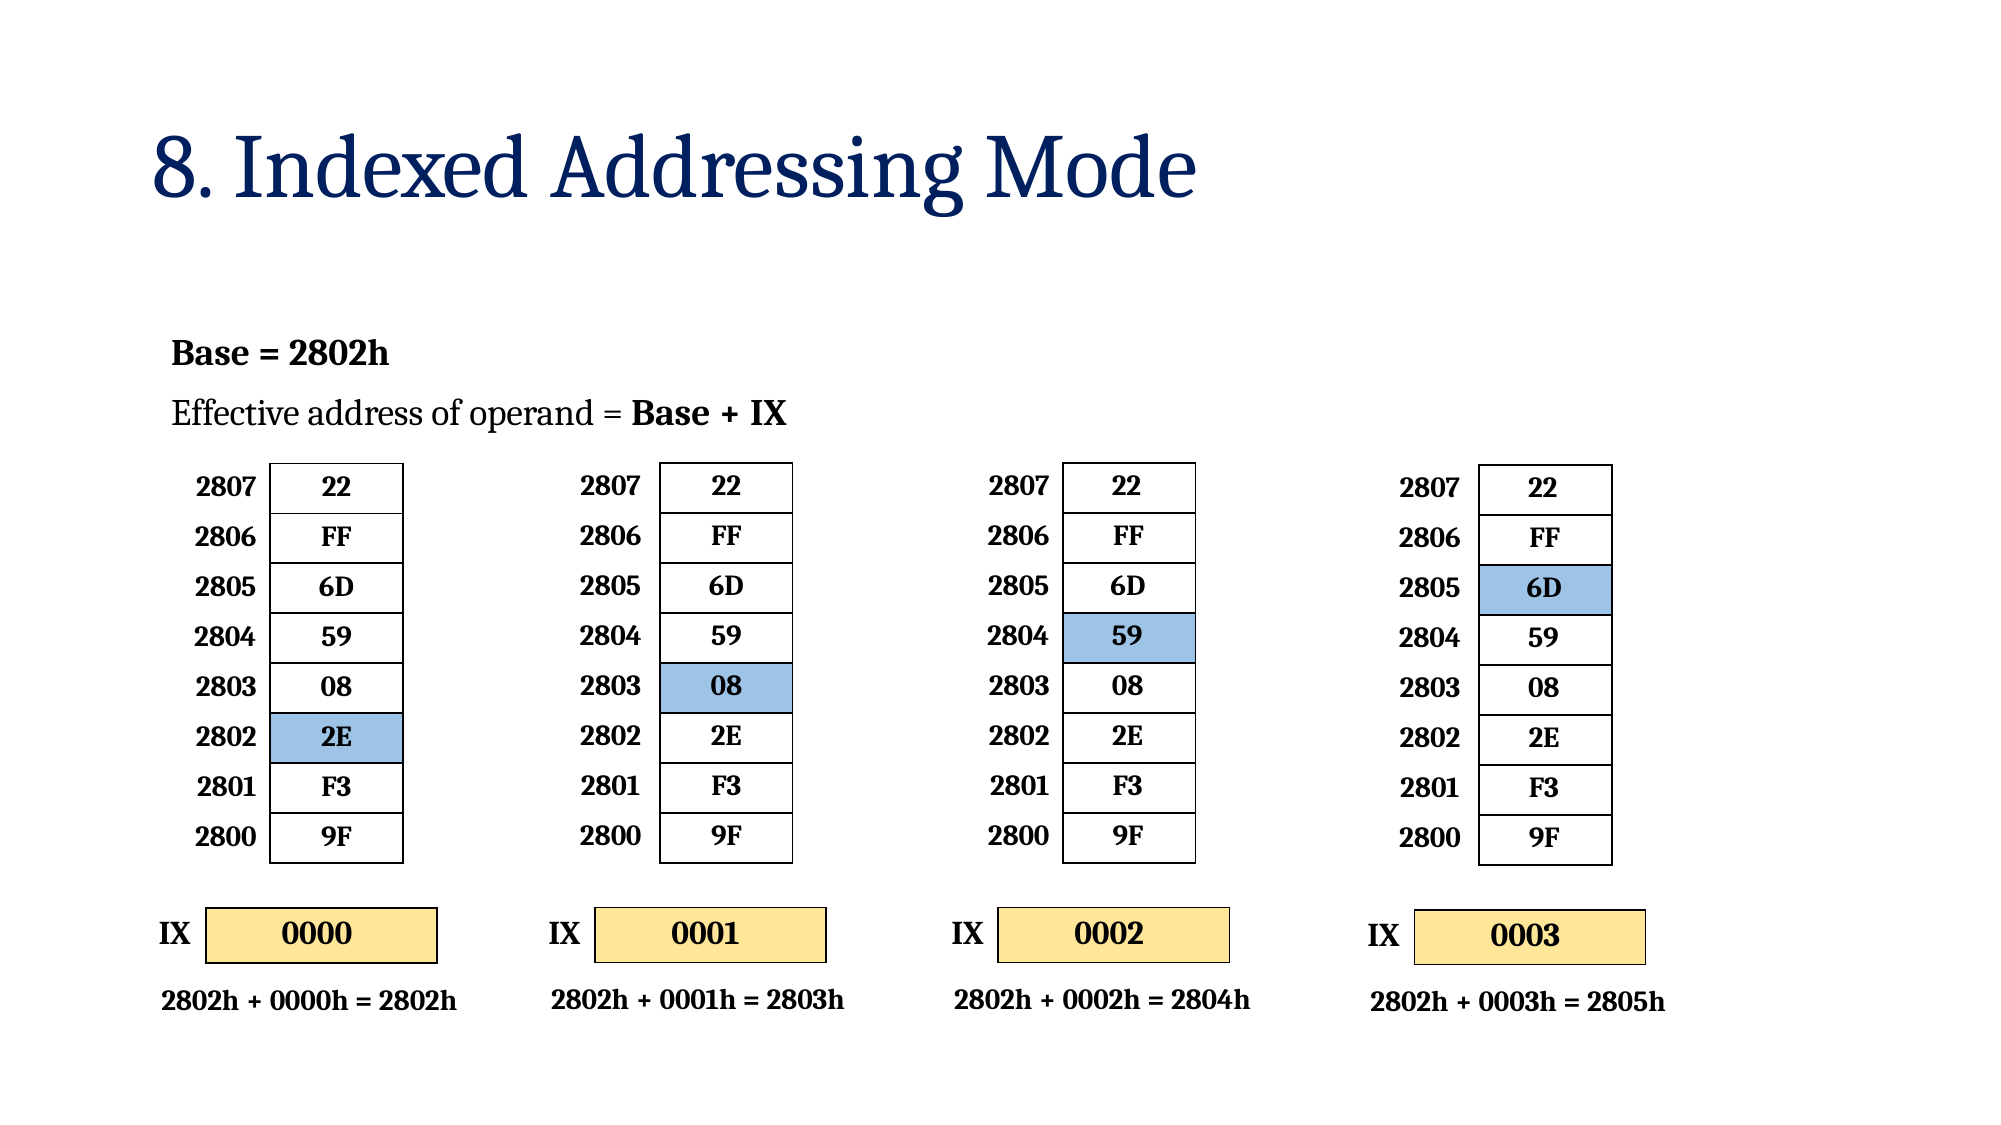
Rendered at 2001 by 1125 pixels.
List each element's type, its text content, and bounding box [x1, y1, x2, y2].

table_header 0003 [1415, 911, 1645, 964]
table_cell 2803 [1375, 665, 1478, 715]
table_cell 2802 [555, 713, 659, 763]
table_header 2807 [555, 463, 659, 513]
table_cell 2804 [1375, 615, 1478, 665]
table_cell 2802 [958, 713, 1062, 763]
table_cell 2802 [166, 713, 269, 763]
table_cell 9F [1064, 814, 1195, 862]
table_cell 6D [1480, 566, 1611, 614]
table_cell 08 [1480, 666, 1611, 714]
table_cell 6D [1064, 564, 1195, 612]
table_cell 08 [271, 664, 402, 712]
table_header IX [528, 908, 594, 963]
table_cell 2800 [166, 813, 269, 863]
table_header 2807 [166, 463, 269, 513]
table_cell 2803 [958, 663, 1062, 713]
table_cell 2803 [555, 663, 659, 713]
table_header IX [931, 908, 997, 963]
table_cell FF [1064, 514, 1195, 562]
table_cell 2801 [1375, 765, 1478, 815]
table_cell 2804 [958, 613, 1062, 663]
table_cell FF [1480, 516, 1611, 564]
table_cell 2800 [555, 813, 659, 863]
table_cell 2801 [166, 763, 269, 813]
table_cell 2804 [555, 613, 659, 663]
table_header 0002 [999, 908, 1229, 962]
table_header IX [138, 908, 205, 963]
table_header 2807 [958, 463, 1062, 513]
table_header 0001 [596, 908, 825, 962]
table_cell 9F [661, 814, 792, 862]
table_cell 2802 [1375, 715, 1478, 765]
table_cell 2800 [1375, 815, 1478, 865]
table_cell 9F [271, 814, 402, 862]
table_header 22 [271, 464, 402, 513]
text_box 2802h + 0001h = 2803h [549, 979, 873, 1016]
table_cell 2806 [166, 513, 269, 563]
table_cell 59 [271, 614, 402, 662]
table_cell 2E [1064, 714, 1195, 762]
table_cell 2805 [166, 563, 269, 613]
table_header 22 [1480, 466, 1611, 514]
text_box 2802h + 0000h = 2802h [159, 980, 483, 1017]
table_cell FF [661, 514, 792, 562]
table_cell 08 [661, 664, 792, 712]
text_box 2802h + 0003h = 2805h [1368, 982, 1692, 1018]
table_cell FF [271, 514, 402, 562]
table_cell F3 [1480, 766, 1611, 814]
table_cell 2801 [555, 763, 659, 813]
table_cell F3 [1064, 764, 1195, 812]
table_header IX [1347, 910, 1414, 965]
table_header 2807 [1375, 465, 1478, 515]
table_cell 2806 [555, 513, 659, 563]
table_header 22 [1064, 464, 1195, 512]
table_cell 59 [1064, 614, 1195, 662]
table_cell 59 [661, 614, 792, 662]
table_cell F3 [271, 764, 402, 812]
title 8. Indexed Addressing Mode [150, 103, 1258, 294]
table_cell 2805 [555, 563, 659, 613]
table_cell 2E [271, 714, 402, 762]
table_cell 59 [1480, 616, 1611, 664]
table_cell 2E [661, 714, 792, 762]
table_cell 2800 [958, 813, 1062, 863]
table_cell F3 [661, 764, 792, 812]
table_cell 2805 [958, 563, 1062, 613]
table_cell 2805 [1375, 565, 1478, 615]
table_cell 2801 [958, 763, 1062, 813]
table_header 22 [661, 464, 792, 512]
table_cell 2806 [958, 513, 1062, 563]
table_cell 2E [1480, 716, 1611, 764]
table_cell 6D [661, 564, 792, 612]
text_box Base = 2802h Effective address of operand = Base + IX [169, 310, 821, 434]
table_cell 2803 [166, 663, 269, 713]
table_cell 2804 [166, 613, 269, 663]
text_box 2802h + 0002h = 2804h [952, 979, 1276, 1016]
table_cell 6D [271, 564, 402, 612]
table_cell 08 [1064, 664, 1195, 712]
table_header 0000 [207, 909, 436, 962]
table_cell 9F [1480, 816, 1611, 864]
table_cell 2806 [1375, 515, 1478, 565]
